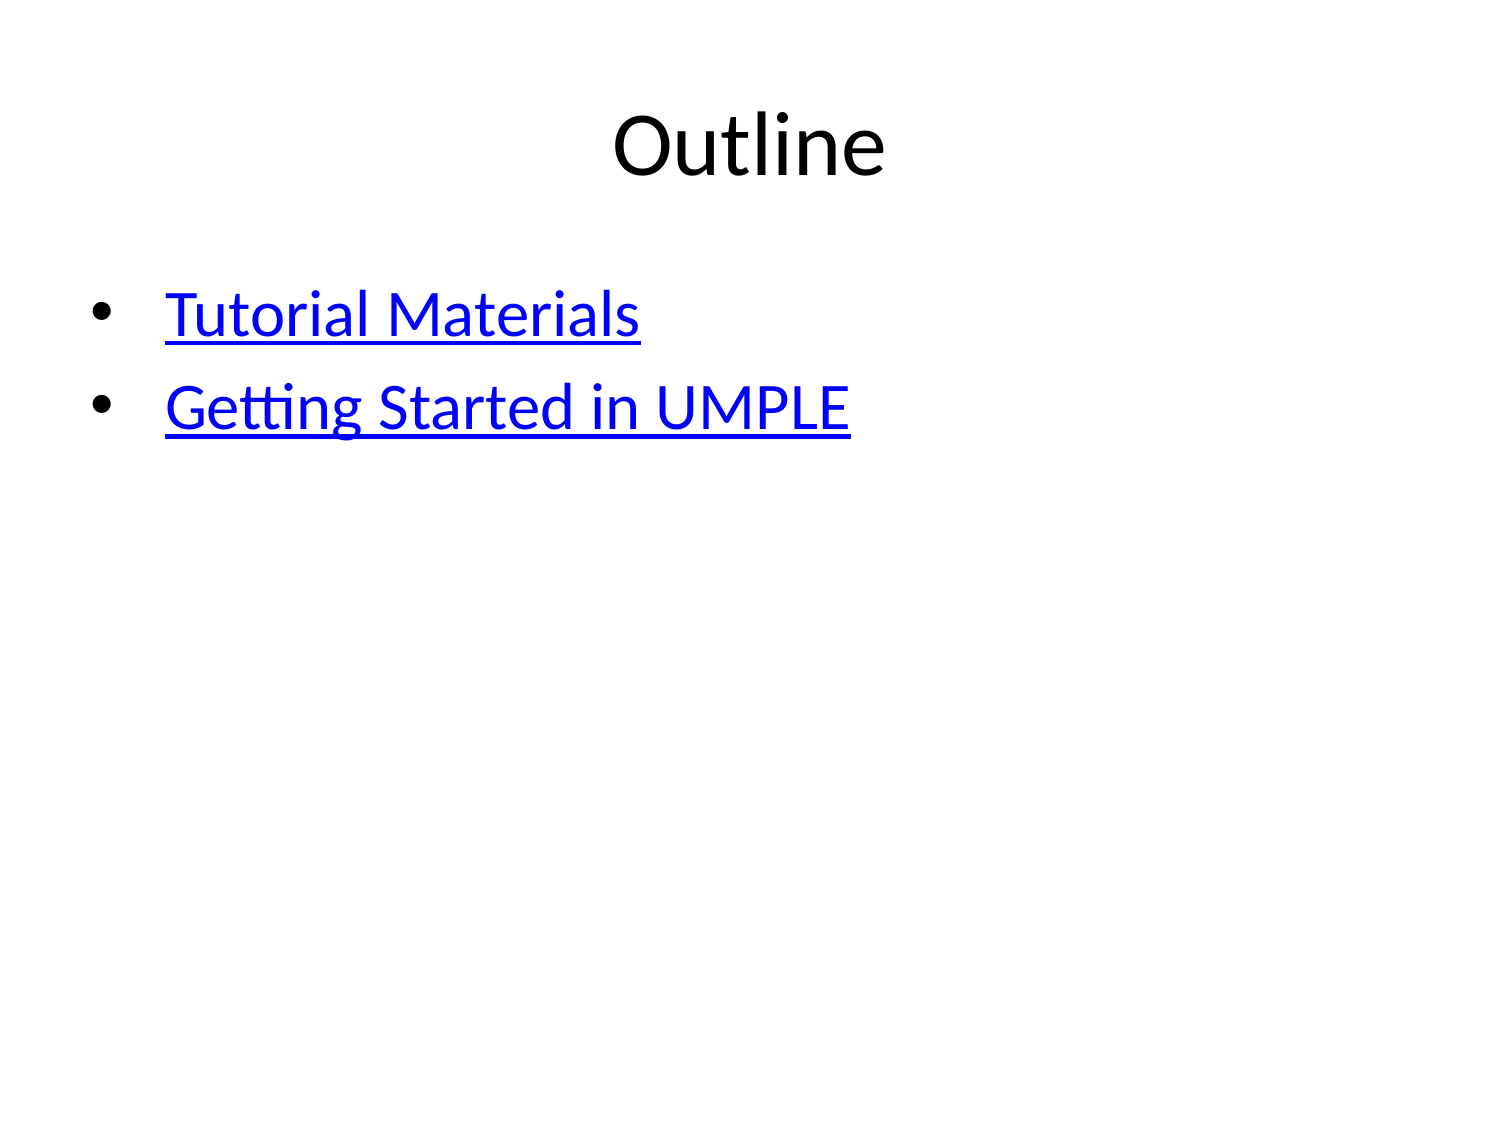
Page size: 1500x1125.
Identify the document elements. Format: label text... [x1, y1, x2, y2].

title Outline [75, 45, 1425, 233]
list Tutorial Materials Getting Started in UMPLE [75, 262, 1425, 1005]
